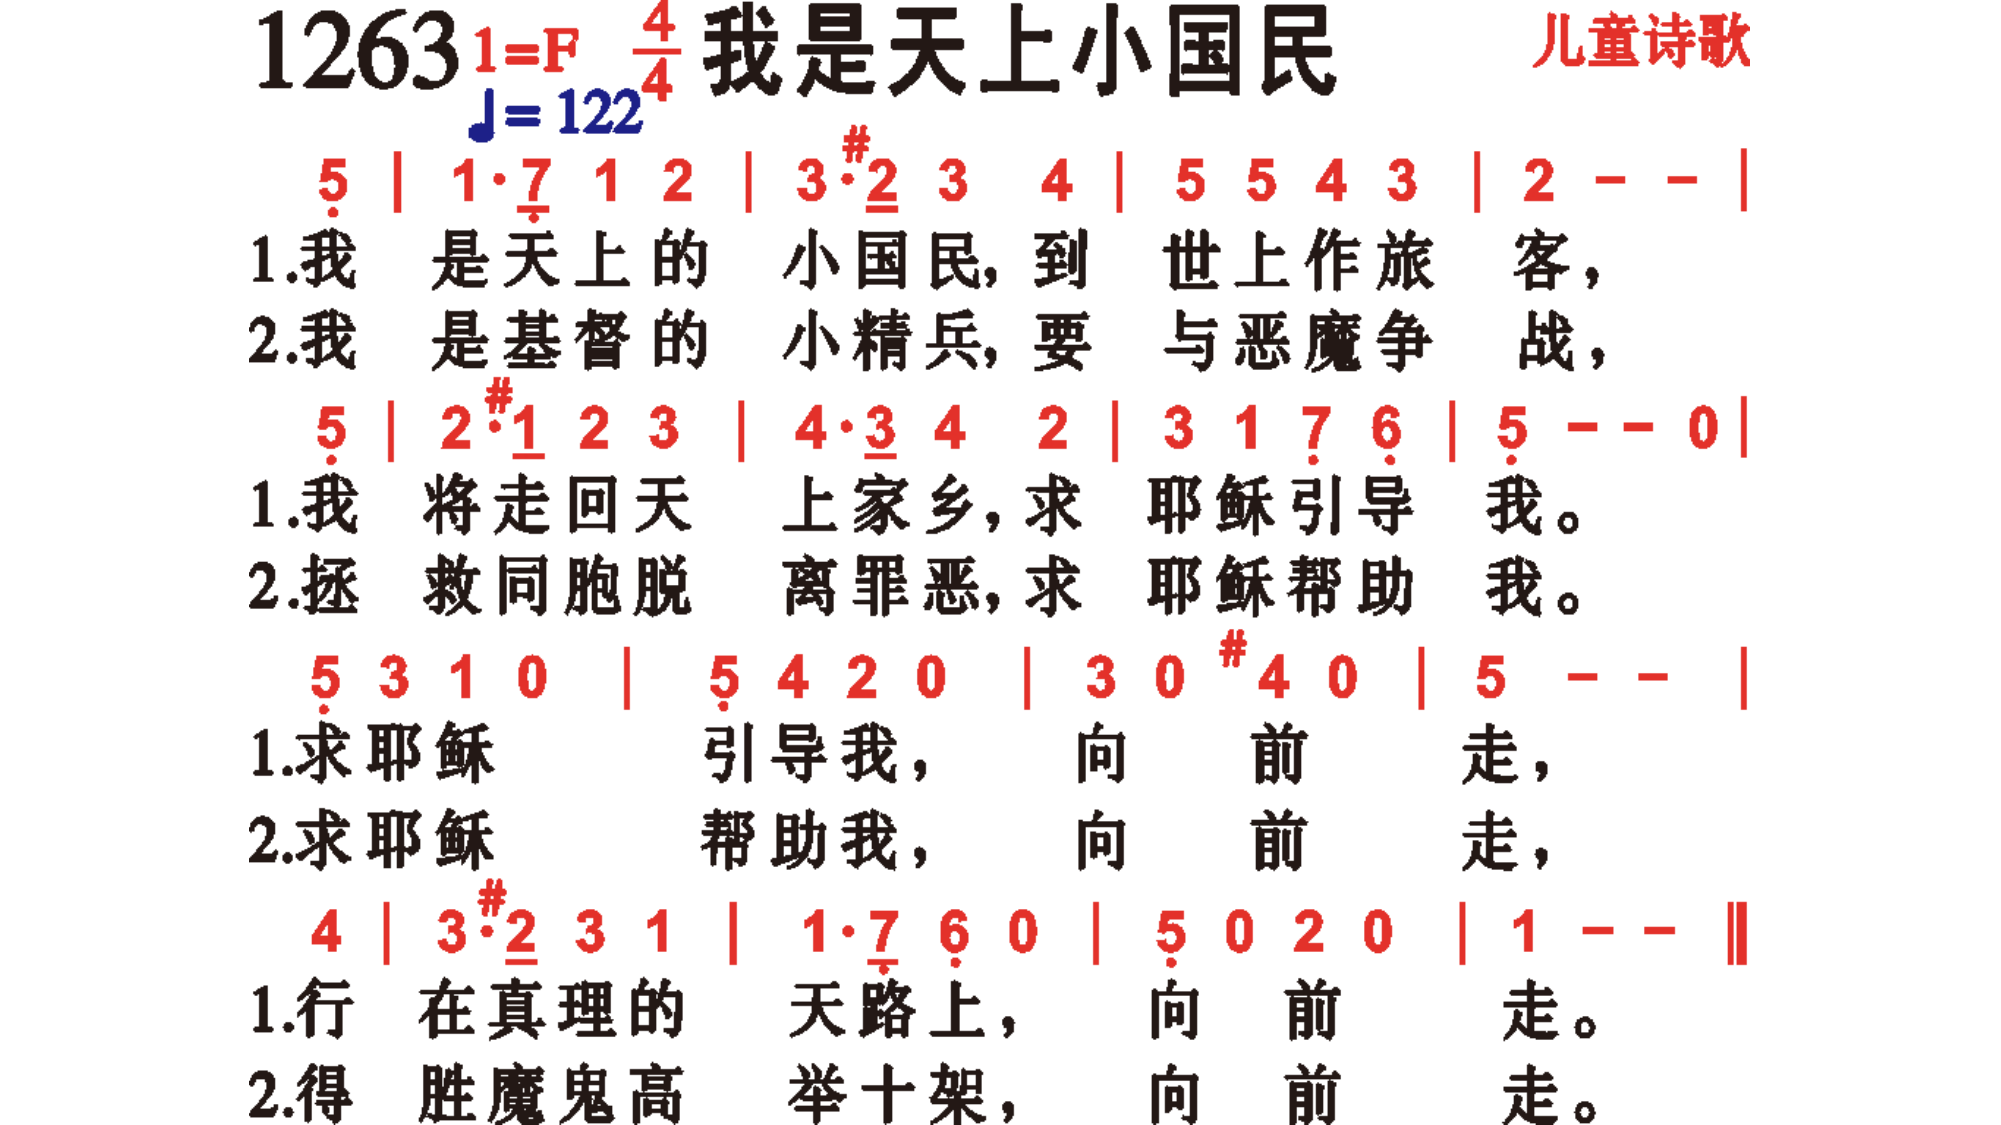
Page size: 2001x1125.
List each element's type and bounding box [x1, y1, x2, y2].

picture [249, 0, 1750, 1125]
